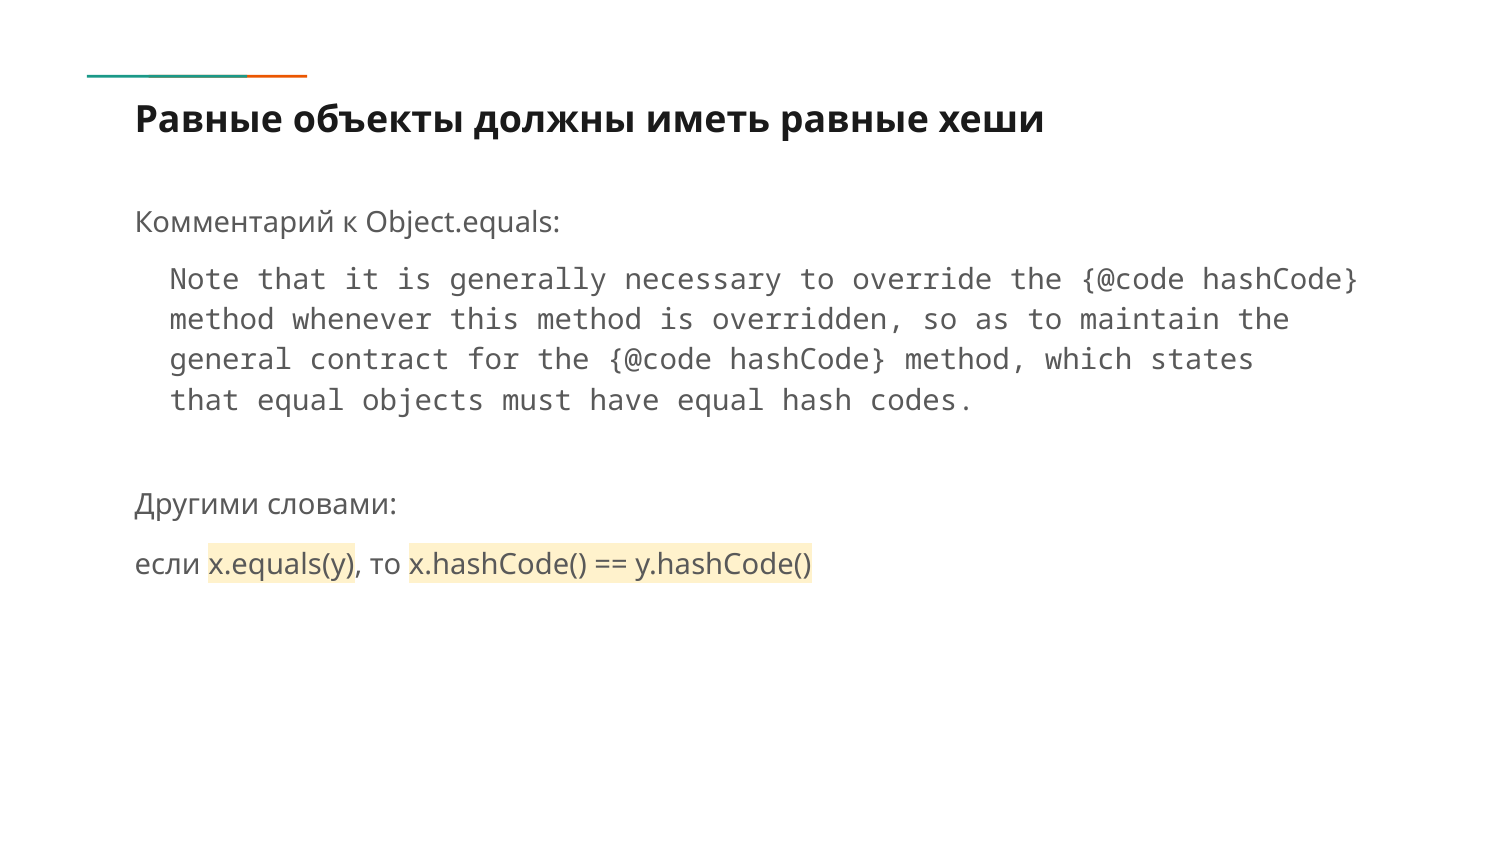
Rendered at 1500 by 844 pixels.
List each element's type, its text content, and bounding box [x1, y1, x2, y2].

title Равные объекты должны иметь равные хеши [119, 80, 1381, 155]
list Комментарий к Object.equals: Note that it is generally necessary to override the {@code hashCode} method whenever this method is overridden, so as to maintain the general contract for the {@code hashCode} method, which states that equal objects must have equal hash codes. Другими словами: если x.equals(y), то x.hashCode() == y.hashCode() [119, 180, 1381, 780]
